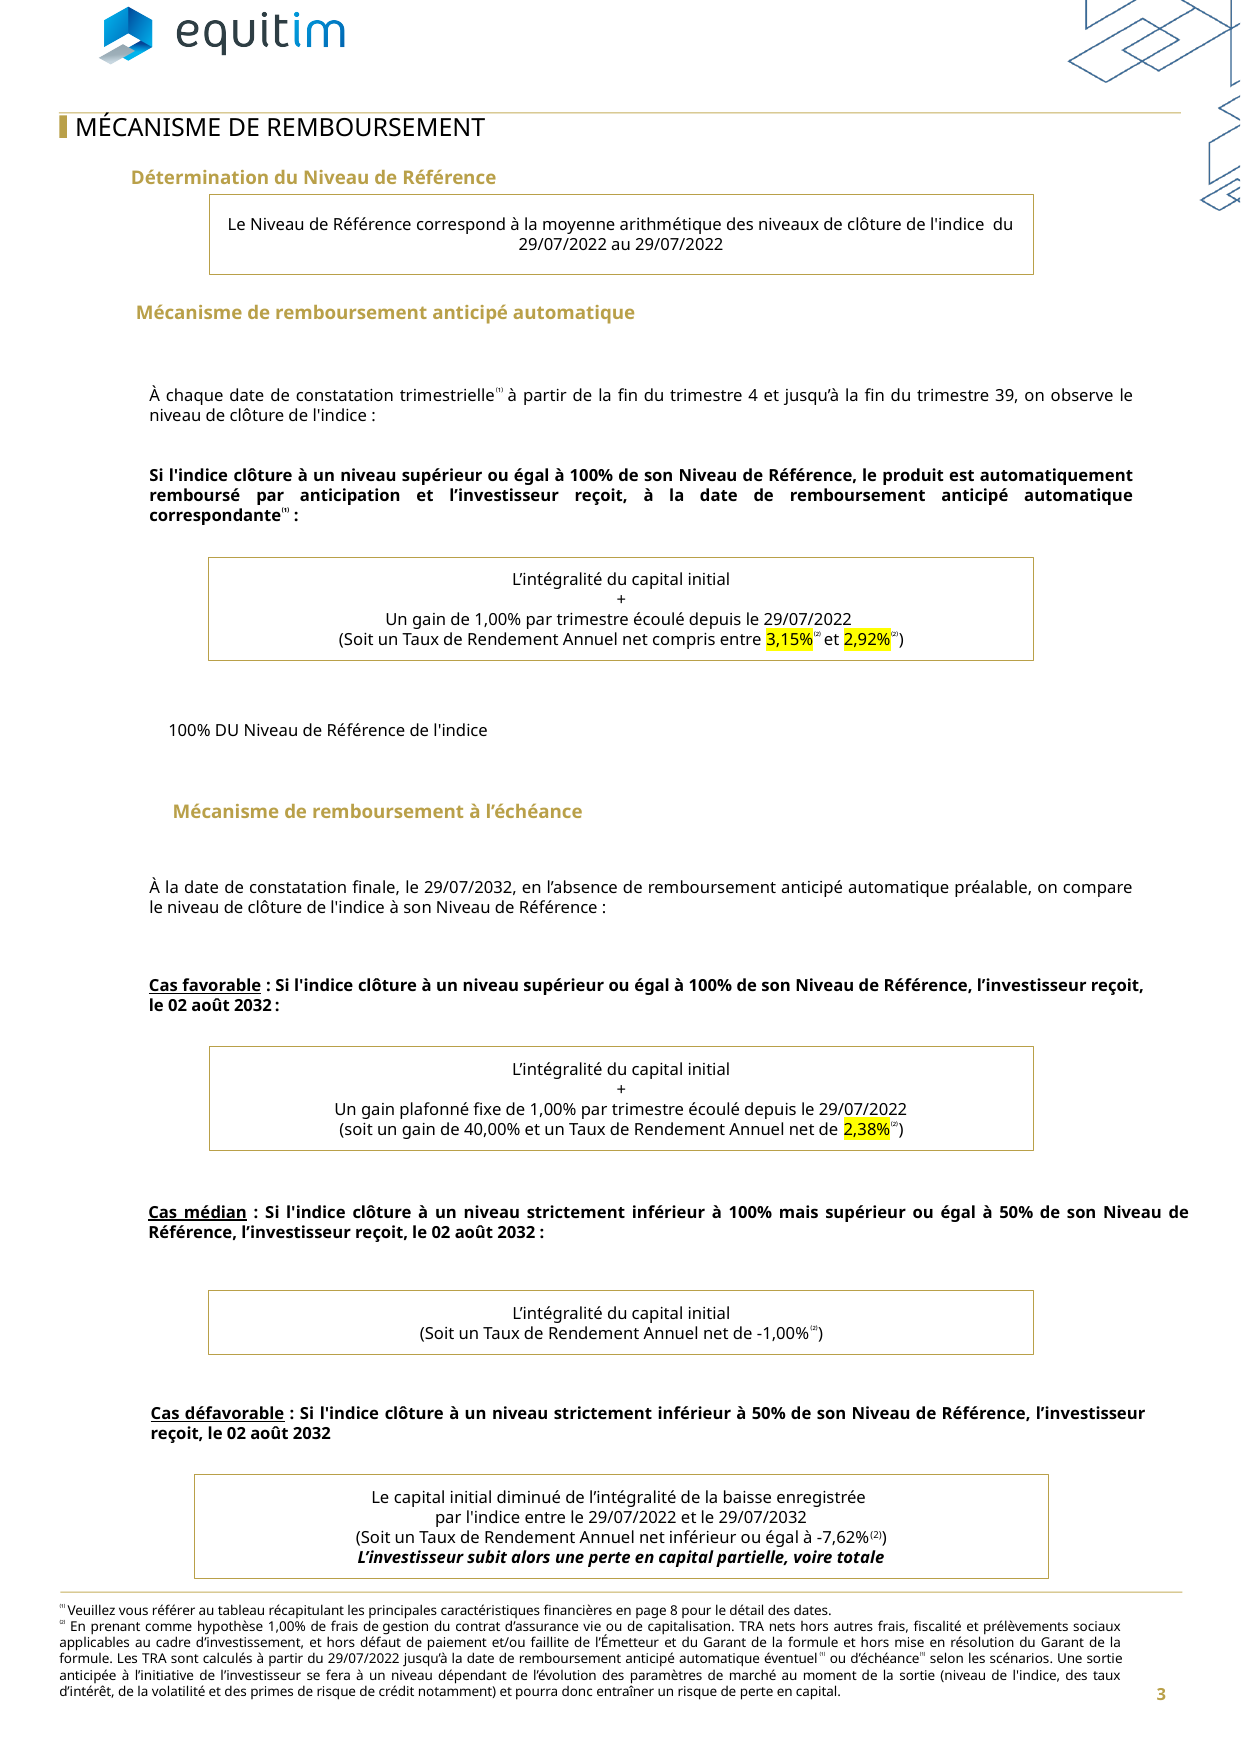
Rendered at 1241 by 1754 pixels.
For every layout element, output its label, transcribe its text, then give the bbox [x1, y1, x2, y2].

text_box Mécanisme de remboursement à l’échéance [106, 795, 649, 819]
text_box MÉCANISME DE REMBOURSEMENT [75, 109, 708, 148]
text_box Détermination du Niveau de Référence [101, 165, 577, 194]
text_box Mécanisme de remboursement anticipé automatique [106, 301, 1122, 327]
text_box Cas médian : Si l'indice clôture à un niveau strictement inférieur à 100% mais supérieur ou égal à 50% de son Niveau de Référence, l’investisseur reçoit, le 02 août 2032 : [148, 1201, 1191, 1242]
text_box Cas favorable : Si l'indice clôture à un niveau supérieur ou égal à 100% de son Niveau de Référence, l’investisseur reçoit, le 02 août 2032 : [149, 975, 1146, 1016]
text_box Le capital initial diminué de l’intégralité de la baisse enregistrée par l'indice entre le 29/07/2022 et le 29/07/2032 (Soit un Taux de Rendement Annuel net inférieur ou égal à -7,62%(2)) L’investisseur subit alors une perte en capital partielle, voire totale [194, 1474, 1049, 1579]
text_box Cas défavorable : Si l'indice clôture à un niveau strictement inférieur à 50% de son Niveau de Référence, l’investisseur reçoit, le 02 août 2032 [150, 1403, 1147, 1443]
slide_number 4 [1122, 1664, 1182, 1728]
text_box Le Niveau de Référence correspond à la moyenne arithmétique des niveaux de clôture de l'indice du 29/07/2022 au 29/07/2022 [209, 194, 1034, 275]
text_box [59, 115, 67, 138]
picture [77, 0, 367, 80]
picture [1067, 0, 1241, 211]
text_box À chaque date de constatation trimestrielle⁽¹⁾ à partir de la fin du trimestre 4 et jusqu’à la fin du trimestre 39, on observe le niveau de clôture de l'indice : Si l'indice clôture à un niveau supérieur ou égal à 100% de son Niveau de Référence, le produit est automatiquement remboursé par anticipation et l’investisseur reçoit, à la date de remboursement anticipé automatique correspondante⁽¹⁾ : [149, 384, 1135, 525]
text_box À la date de constatation finale, le 29/07/2032, en l’absence de remboursement anticipé automatique préalable, on compare le niveau de clôture de l'indice à son Niveau de Référence : [149, 876, 1135, 917]
text_box L’intégralité du capital initial + Un gain de 1,00% par trimestre écoulé depuis le 29/07/2022 (Soit un Taux de Rendement Annuel net compris entre 3,15%⁽²⁾ et 2,92%⁽²⁾) [208, 557, 1034, 661]
text_box 100% DU Niveau de Référence de l'indice [149, 712, 1140, 747]
text_box L’intégralité du capital initial (Soit un Taux de Rendement Annuel net de -1,00%⁽²⁾) [208, 1290, 1034, 1355]
text_box L’intégralité du capital initial + Un gain plafonné fixe de 1,00% par trimestre écoulé depuis le 29/07/2022 (soit un gain de 40,00% et un Taux de Rendement Annuel net de 2,38%⁽²⁾) [209, 1046, 1034, 1151]
text_box ⁽¹⁾ Veuillez vous référer au tableau récapitulant les principales caractéristiques financières en page 8 pour le détail des dates. ⁽²⁾ En prenant comme hypothèse 1,00% de frais de gestion du contrat d’assurance vie ou de capitalisation. TRA nets hors autres frais, fiscalité et prélèvements sociaux applicables au cadre d’investissement, et hors défaut de paiement et/ou faillite de l’Émetteur et du Garant de la formule et hors mise en résolution du Garant de la formule. Les TRA sont calculés à partir du 29/07/2022 jusqu’à la date de remboursement anticipé automatique éventuel⁽¹⁾ ou d’échéance⁽¹⁾ selon les scénarios. Une sortie anticipée à l’initiative de l’investisseur se fera à un niveau dépendant de l’évolution des paramètres de marché au moment de la sortie (niveau de l'indice, des taux d’intérêt, de la volatilité et des primes de risque de crédit notamment) et pourra donc entraîner un risque de perte en capital. [59, 1601, 1123, 1700]
